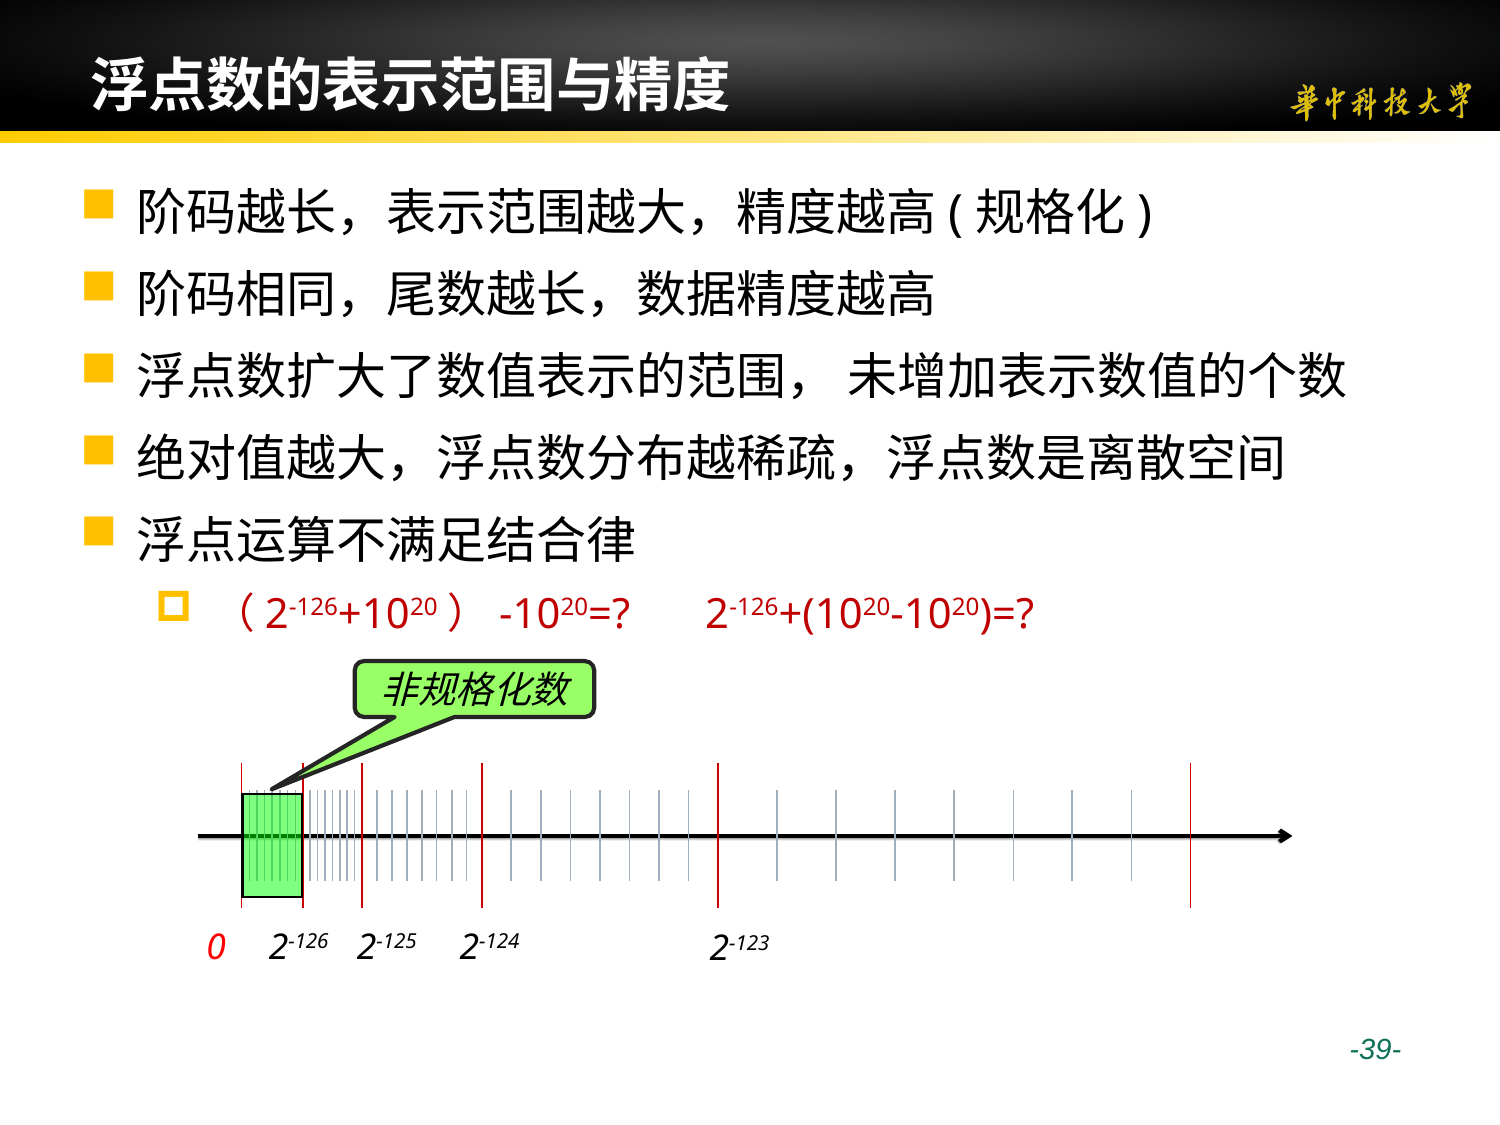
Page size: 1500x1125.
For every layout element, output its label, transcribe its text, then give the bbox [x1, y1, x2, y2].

table_header 0 [562, 131, 567, 143]
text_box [185, 762, 1293, 976]
picture [0, 0, 1500, 131]
table_header 0 [650, 131, 655, 143]
slide_number -39- [1257, 1023, 1425, 1102]
title 浮点数的表示范围与精度 [74, 34, 1426, 131]
table_header 0 [738, 131, 744, 143]
text_box 非规格化数 [315, 658, 597, 761]
list 阶码越长，表示范围越大，精度越高(规格化) 阶码相同，尾数越长，数据精度越高 浮点数扩大了数值表示的范围， 未增加表示数值的个数 绝对值越大，浮点数分布越稀疏，浮点数是离散空间 浮点运算不满足结合律 （2-126+1020）-1020=? 2-126+(1020-1020)=? [64, 160, 1414, 988]
